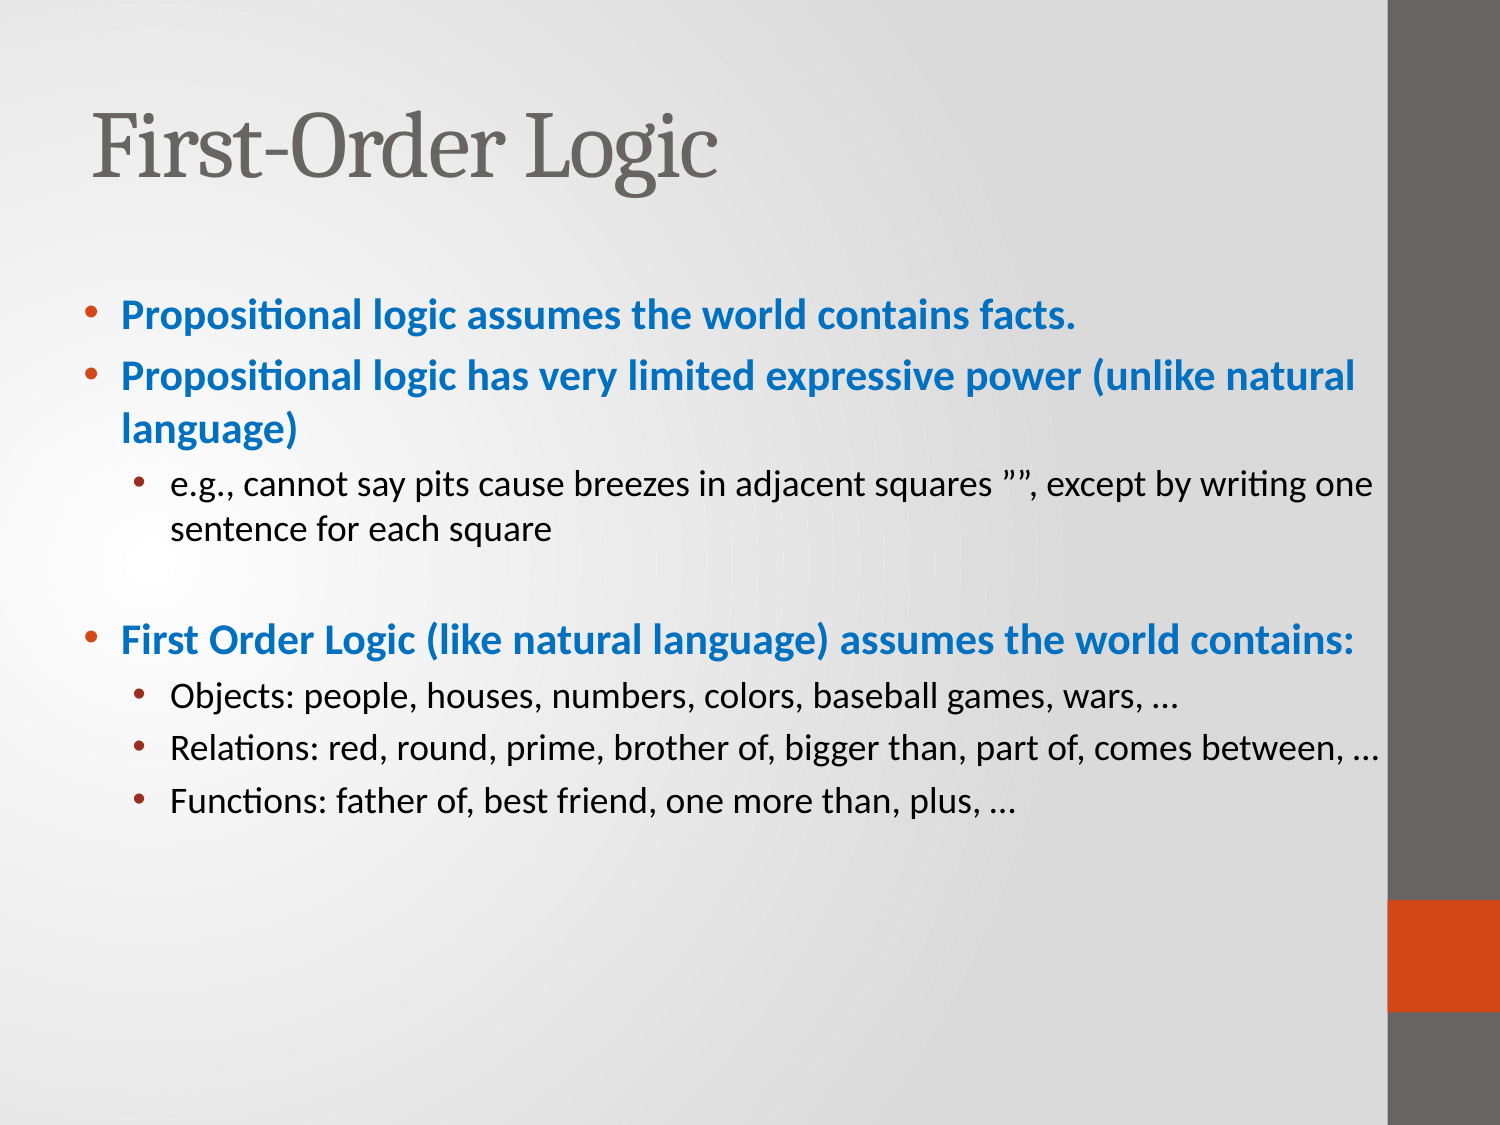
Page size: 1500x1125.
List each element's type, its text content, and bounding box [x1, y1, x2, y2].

list Propositional logic assumes the world contains facts. Propositional logic has very limited expressive power (unlike natural language) e.g., cannot say pits cause breezes in adjacent squares ””, except by writing one sentence for each square First Order Logic (like natural language) assumes the world contains: Objects: people, houses, numbers, colors, baseball games, wars, … Relations: red, round, prime, brother of, bigger than, part of, comes between, … Functions: father of, best friend, one more than, plus, … [50, 278, 1450, 917]
title First-Order Logic [75, 45, 1325, 233]
